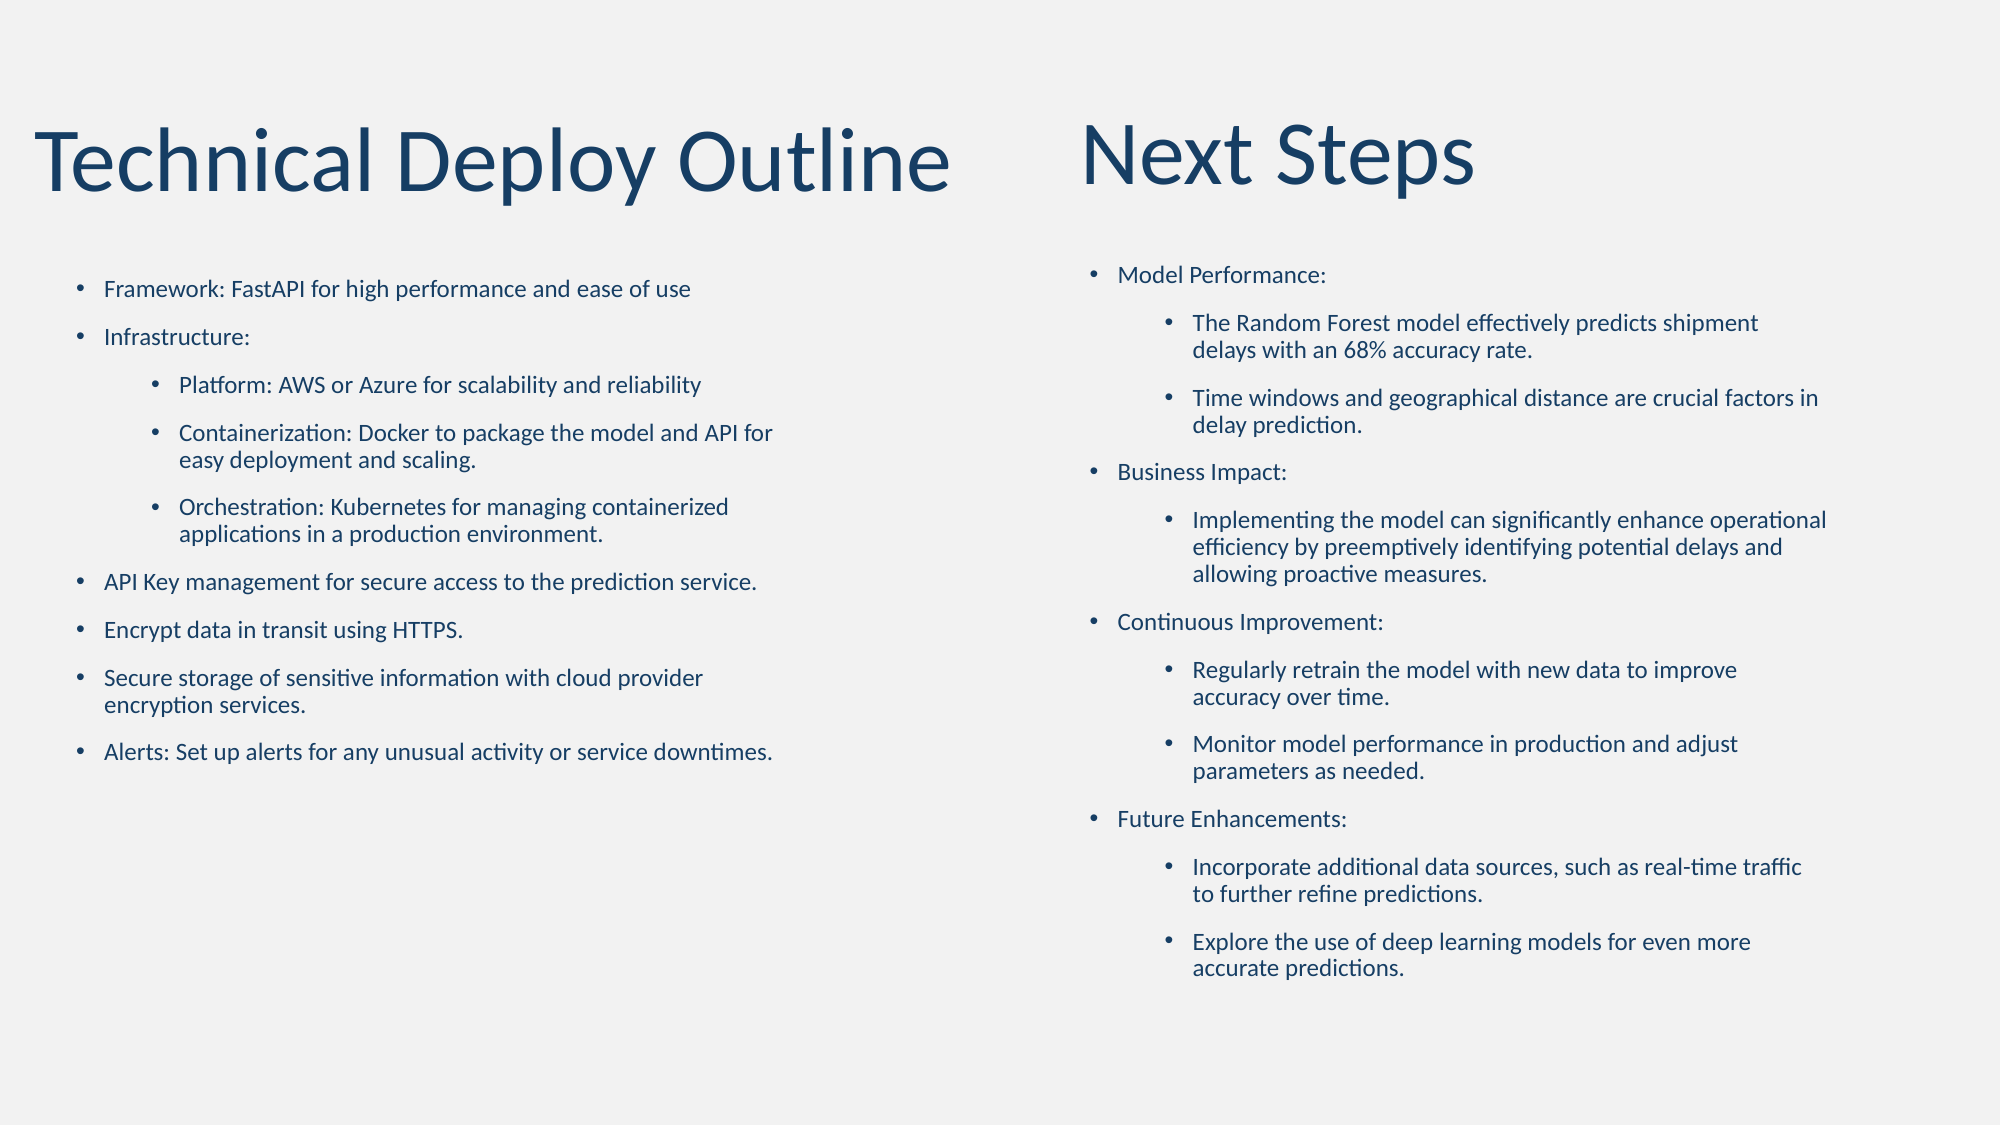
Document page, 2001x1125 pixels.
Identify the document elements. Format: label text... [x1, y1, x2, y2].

text_box Next Steps [1065, 61, 2000, 248]
title Technical Deploy Outline [19, 69, 977, 255]
text_box Model Performance: The Random Forest model effectively predicts shipment delays with an 68% accuracy rate. Time windows and geographical distance are crucial factors in delay prediction. Business Impact: Implementing the model can significantly enhance operational efficiency by preemptively identifying potential delays and allowing proactive measures. Continuous Improvement: Regularly retrain the model with new data to improve accuracy over time. Monitor model performance in production and adjust parameters as needed. Future Enhancements: Incorporate additional data sources, such as real-time traffic to further refine predictions. Explore the use of deep learning models for even more accurate predictions. [1074, 254, 1844, 1035]
text_box Framework: FastAPI for high performance and ease of use Infrastructure: Platform: AWS or Azure for scalability and reliability Containerization: Docker to package the model and API for easy deployment and scaling. Orchestration: Kubernetes for managing containerized applications in a production environment. API Key management for secure access to the prediction service. Encrypt data in transit using HTTPS. Secure storage of sensitive information with cloud provider encryption services. Alerts: Set up alerts for any unusual activity or service downtimes. [61, 268, 831, 974]
